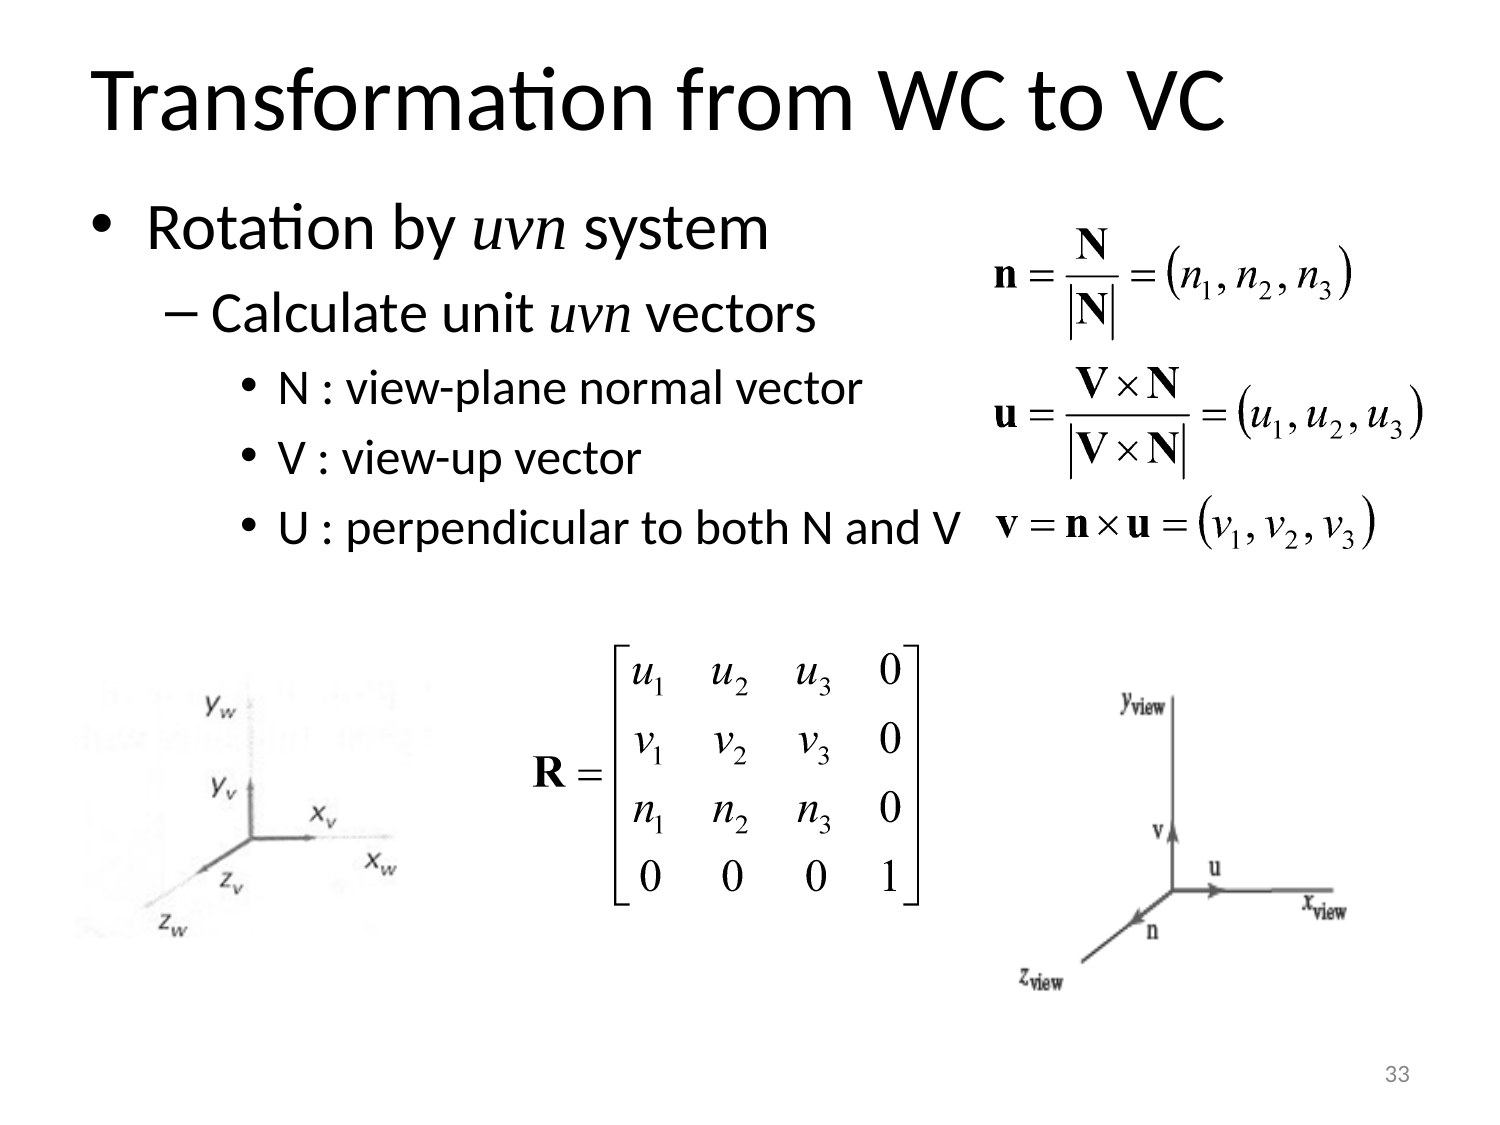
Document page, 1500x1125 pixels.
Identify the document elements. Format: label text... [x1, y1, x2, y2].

picture [524, 637, 927, 913]
picture [974, 674, 1363, 1013]
slide_number 33 [1074, 1042, 1425, 1103]
title Transformation from WC to VC [75, 0, 1425, 174]
picture [987, 212, 1428, 557]
list Rotation by uvn system Calculate unit uvn vectors N : view-plane normal vector V : view-up vector U : perpendicular to both N and V [75, 174, 1425, 918]
picture [74, 674, 434, 938]
